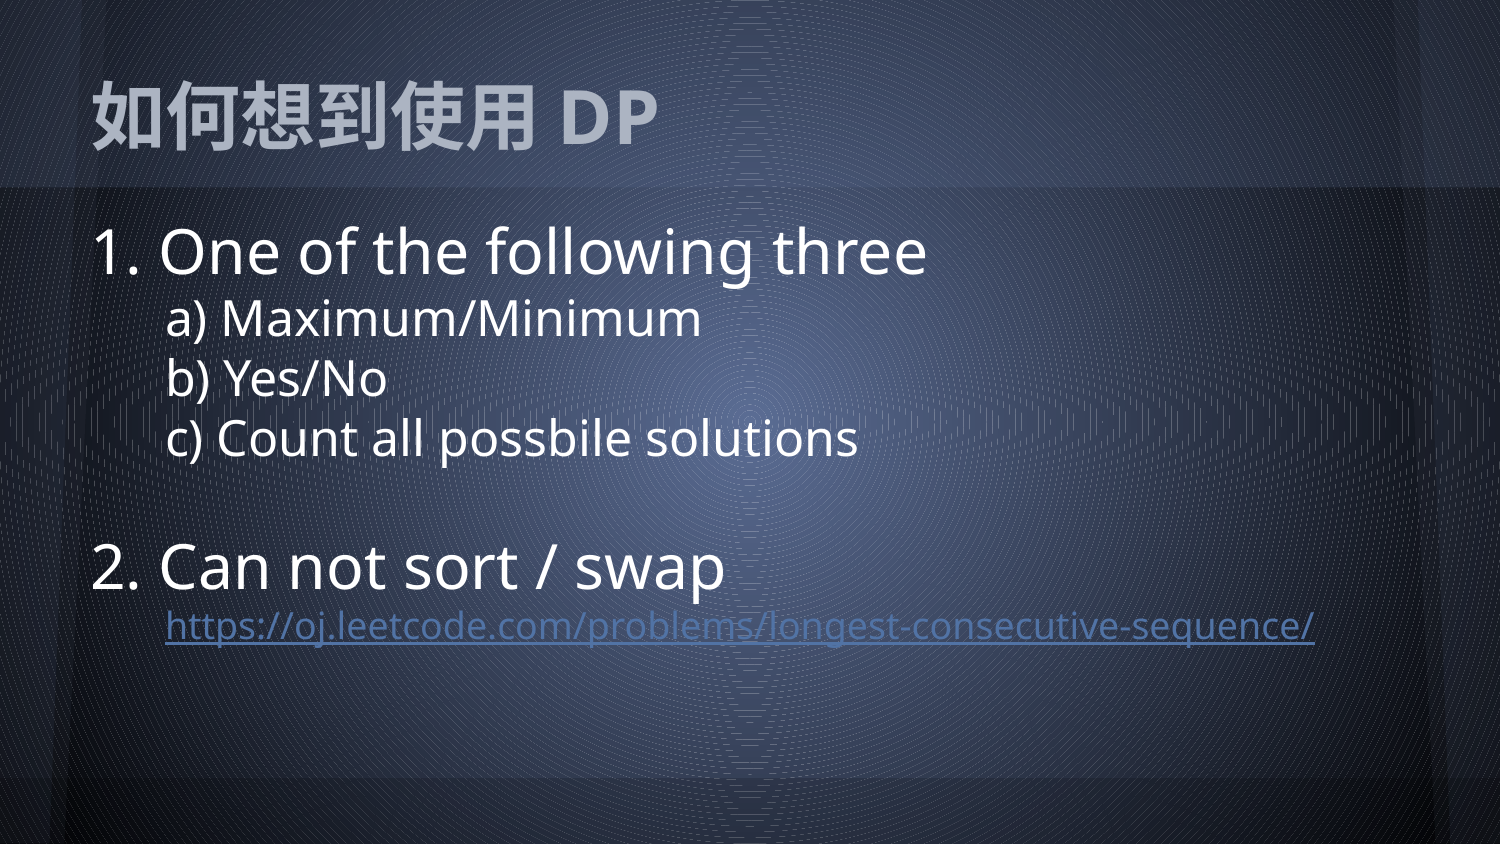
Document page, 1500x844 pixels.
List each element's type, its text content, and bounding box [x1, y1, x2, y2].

title 如何想到使用DP [75, 33, 1425, 175]
list 1. One of the following three a) Maximum/Minimum b) Yes/No c) Count all possbile solutions 2. Can not sort / swap https://oj.leetcode.com/problems/longest-consecutive-sequence/ [75, 196, 1425, 808]
